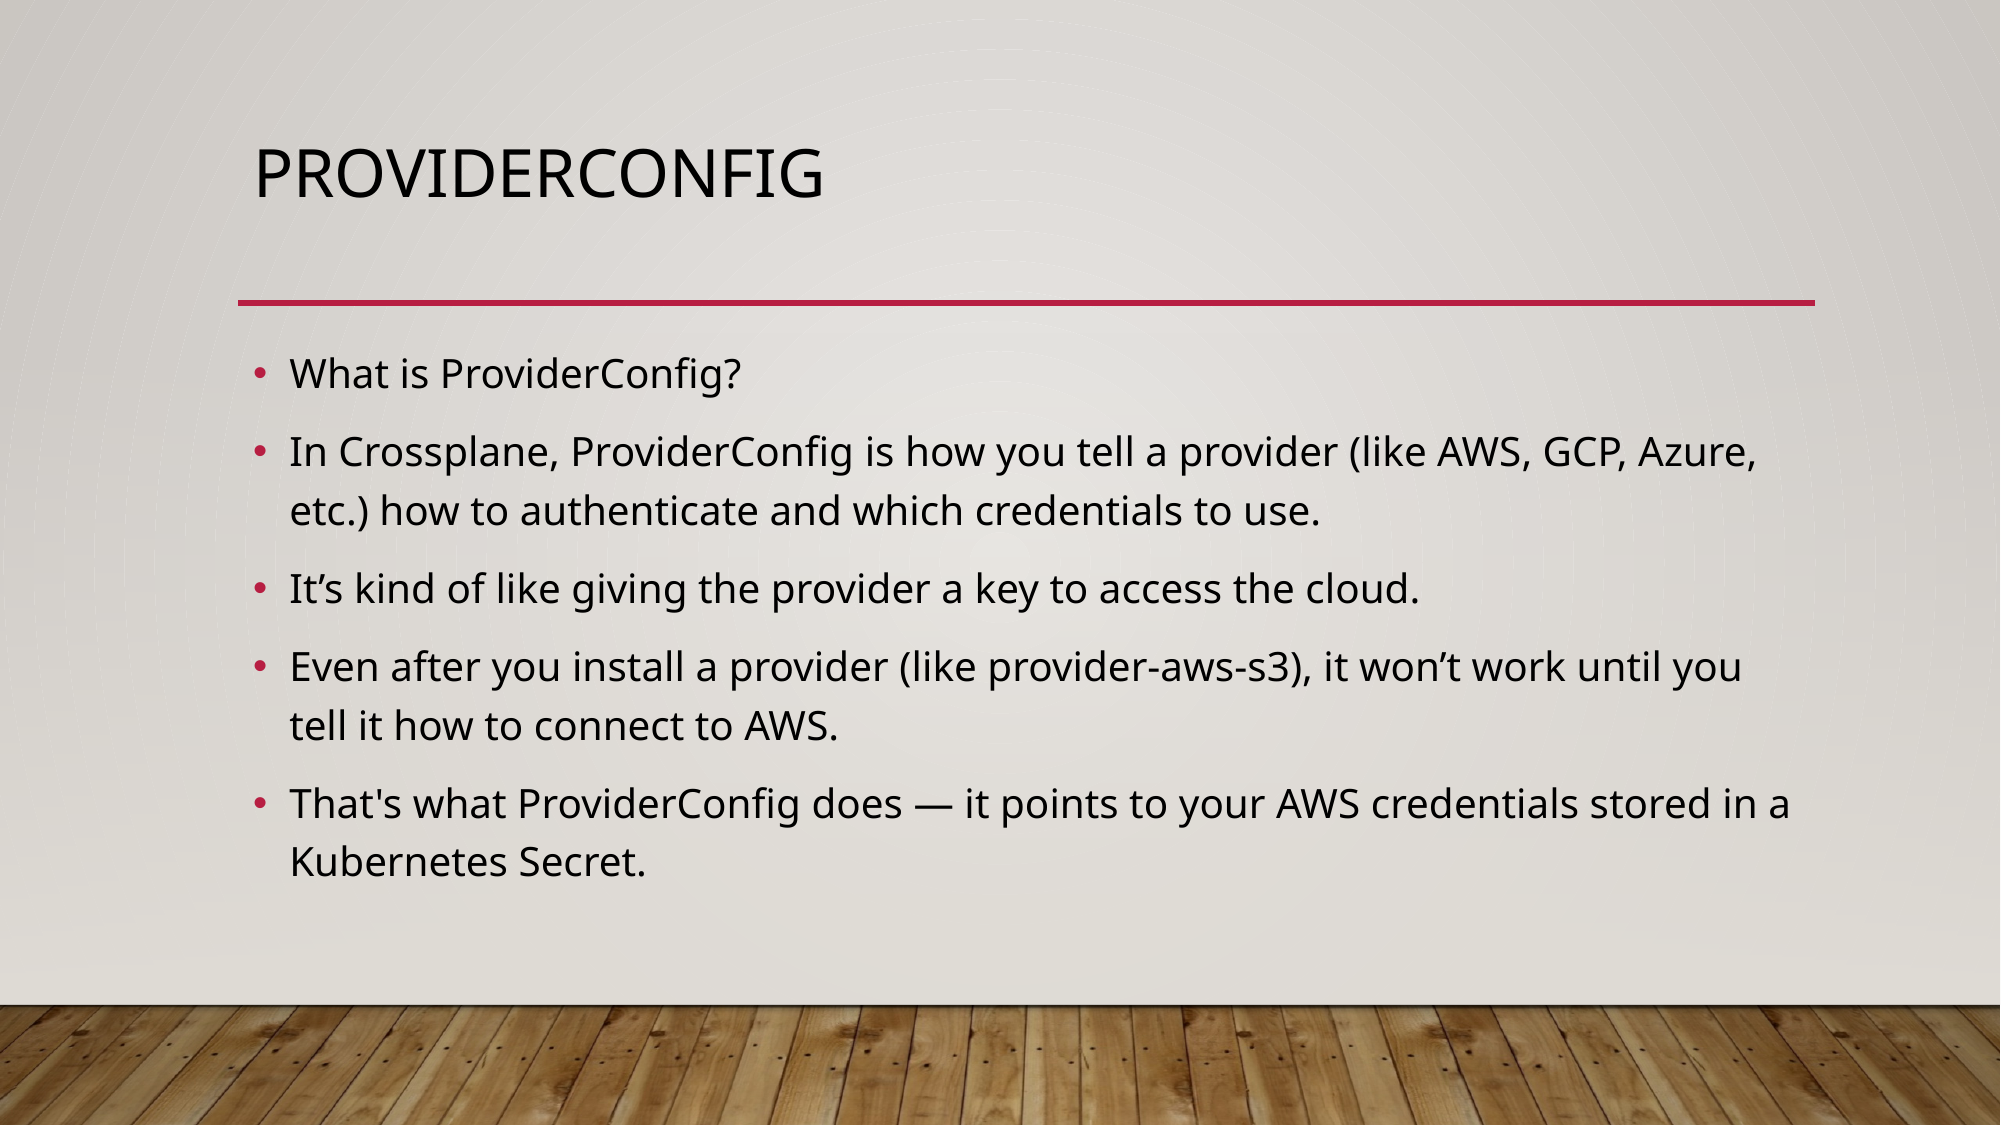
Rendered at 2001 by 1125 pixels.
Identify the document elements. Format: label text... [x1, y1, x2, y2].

list What is ProviderConfig? In Crossplane, ProviderConfig is how you tell a provider (like AWS, GCP, Azure, etc.) how to authenticate and which credentials to use. It’s kind of like giving the provider a key to access the cloud. Even after you install a provider (like provider-aws-s3), it won’t work until you tell it how to connect to AWS. That's what ProviderConfig does — it points to your AWS credentials stored in a Kubernetes Secret. [238, 330, 1814, 897]
title Providerconfig [238, 131, 1814, 305]
picture [0, 1005, 2000, 1125]
